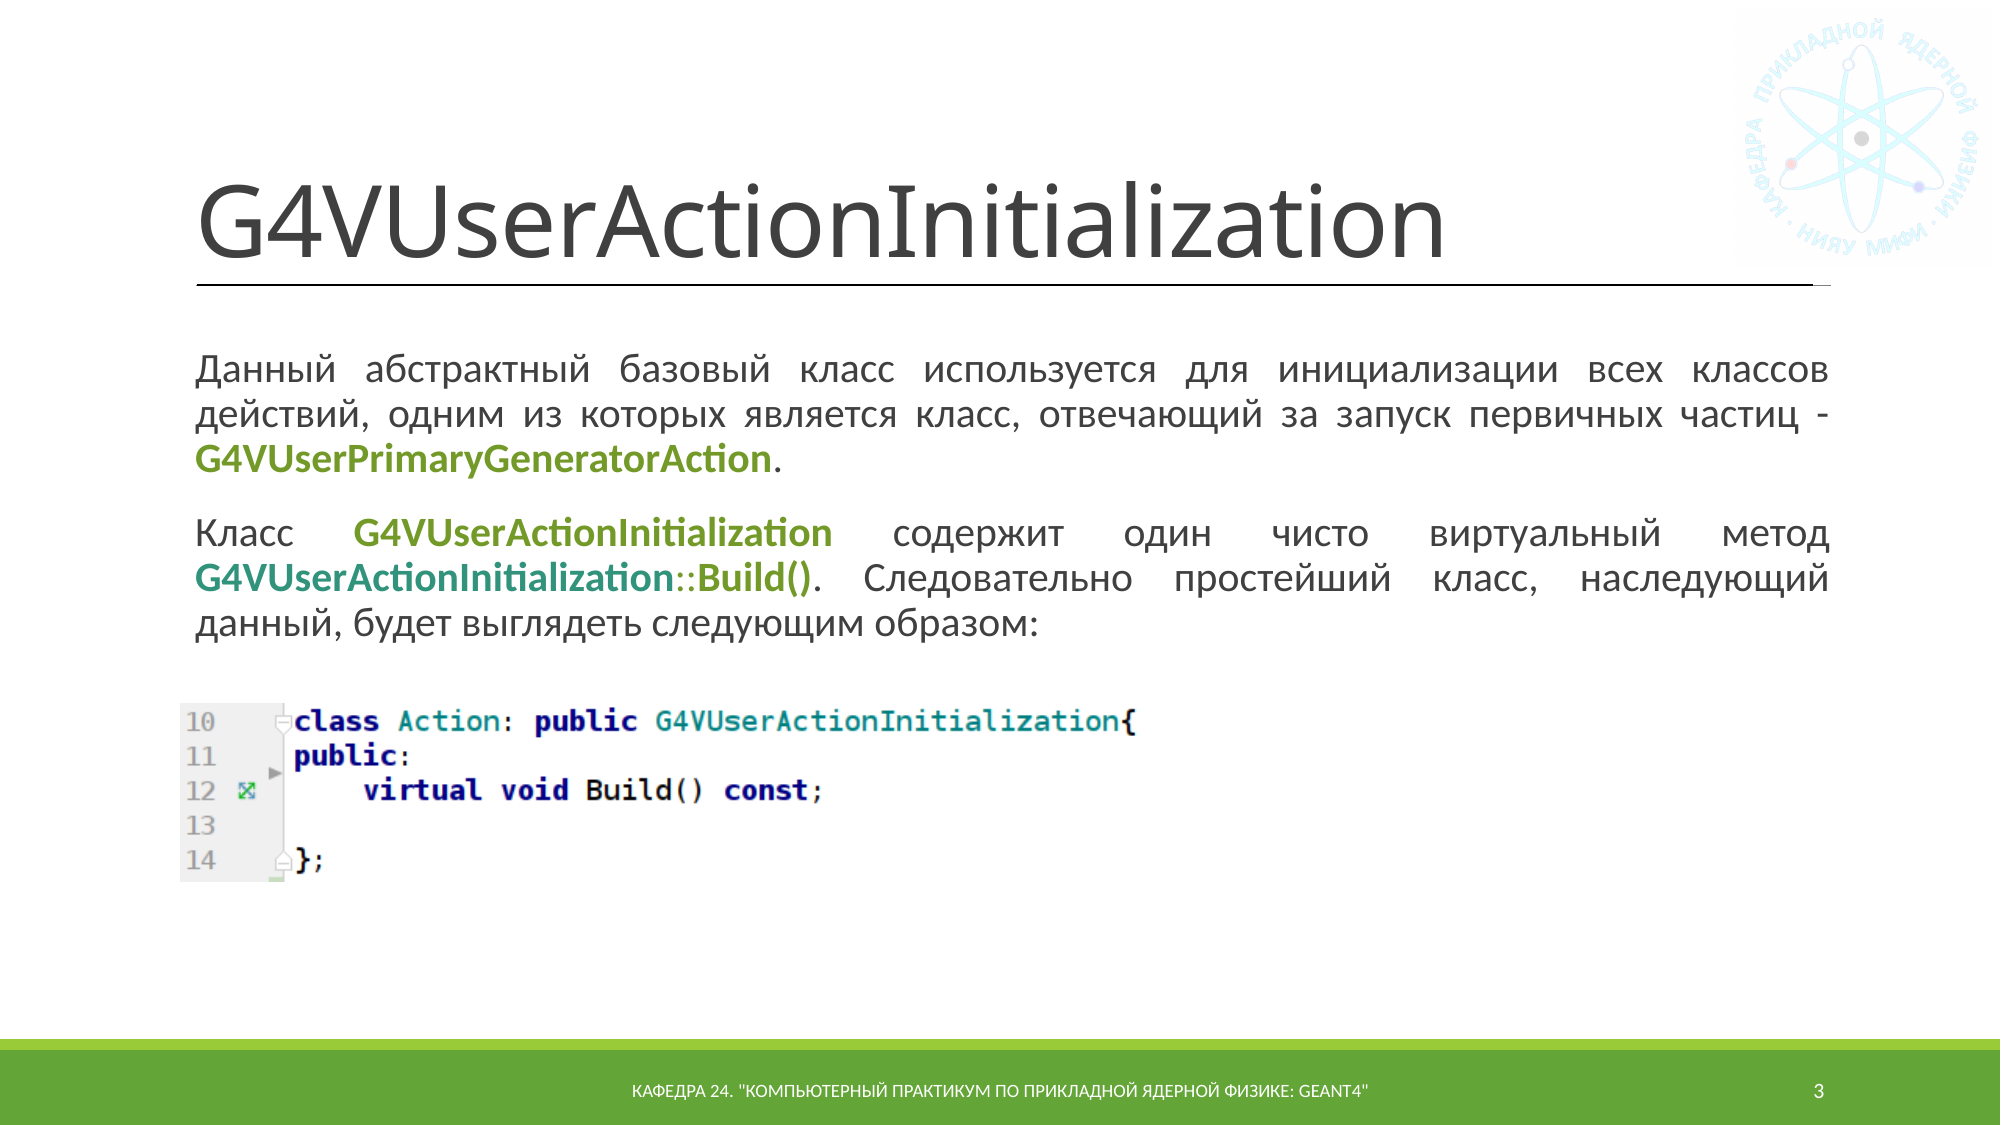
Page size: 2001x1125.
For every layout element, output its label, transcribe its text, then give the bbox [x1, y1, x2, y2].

title G4VUserActionInitialization [180, 47, 1830, 285]
slide_number 3 [1624, 1059, 1840, 1120]
footer Кафедра 24. "Компьютерный практикум по прикладной ядерной физике: Geant4" [604, 1059, 1396, 1120]
list Данный абстрактный базовый класс используется для инициализации всех классов действий, одним из которых является класс, отвечающий за запуск первичных частиц - G4VUserPrimaryGeneratorAction. Класс G4VUserActionInitialization содержит один чисто виртуальный метод G4VUserActionInitialization::Build(). Следовательно простейший класс, наследующий данный, будет выглядеть следующим образом: [180, 339, 1830, 668]
picture [179, 702, 1172, 883]
